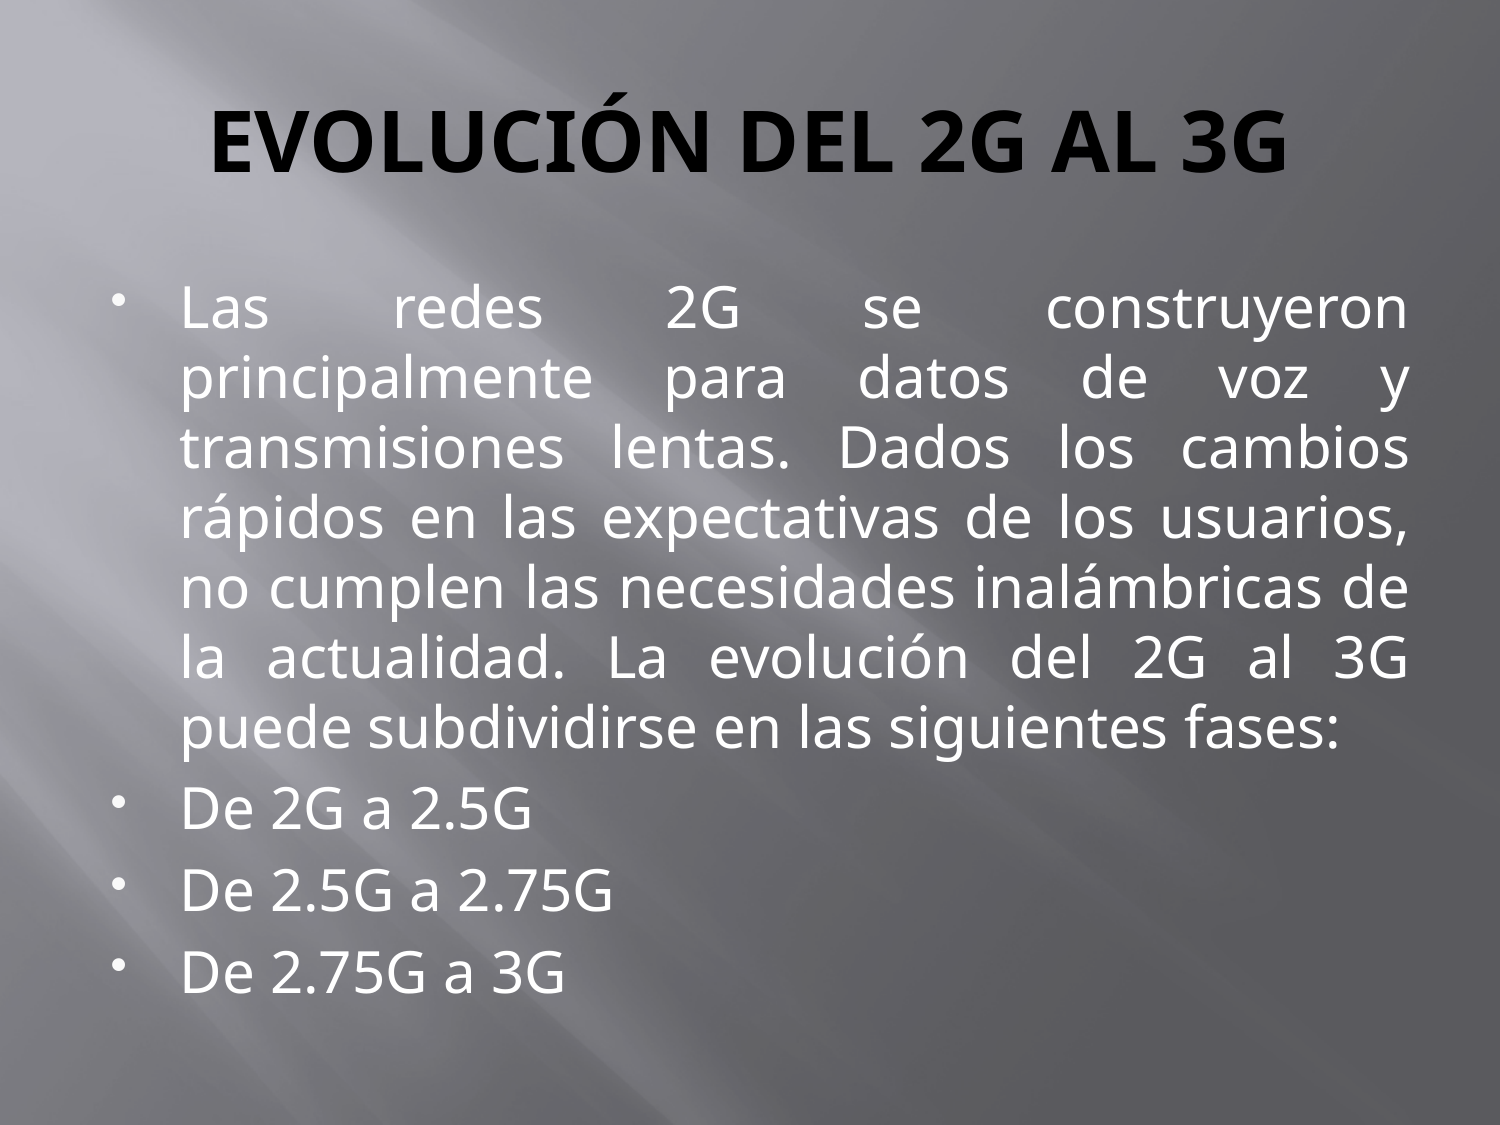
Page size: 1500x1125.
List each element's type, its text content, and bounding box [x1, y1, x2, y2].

title EVOLUCIÓN DEL 2G AL 3G [75, 45, 1425, 233]
list Las redes 2G se construyeron principalmente para datos de voz y transmisiones lentas. Dados los cambios rápidos en las expectativas de los usuarios, no cumplen las necesidades inalámbricas de la actualidad. La evolución del 2G al 3G puede subdividirse en las siguientes fases: De 2G a 2.5G De 2.5G a 2.75G De 2.75G a 3G [75, 262, 1425, 1035]
